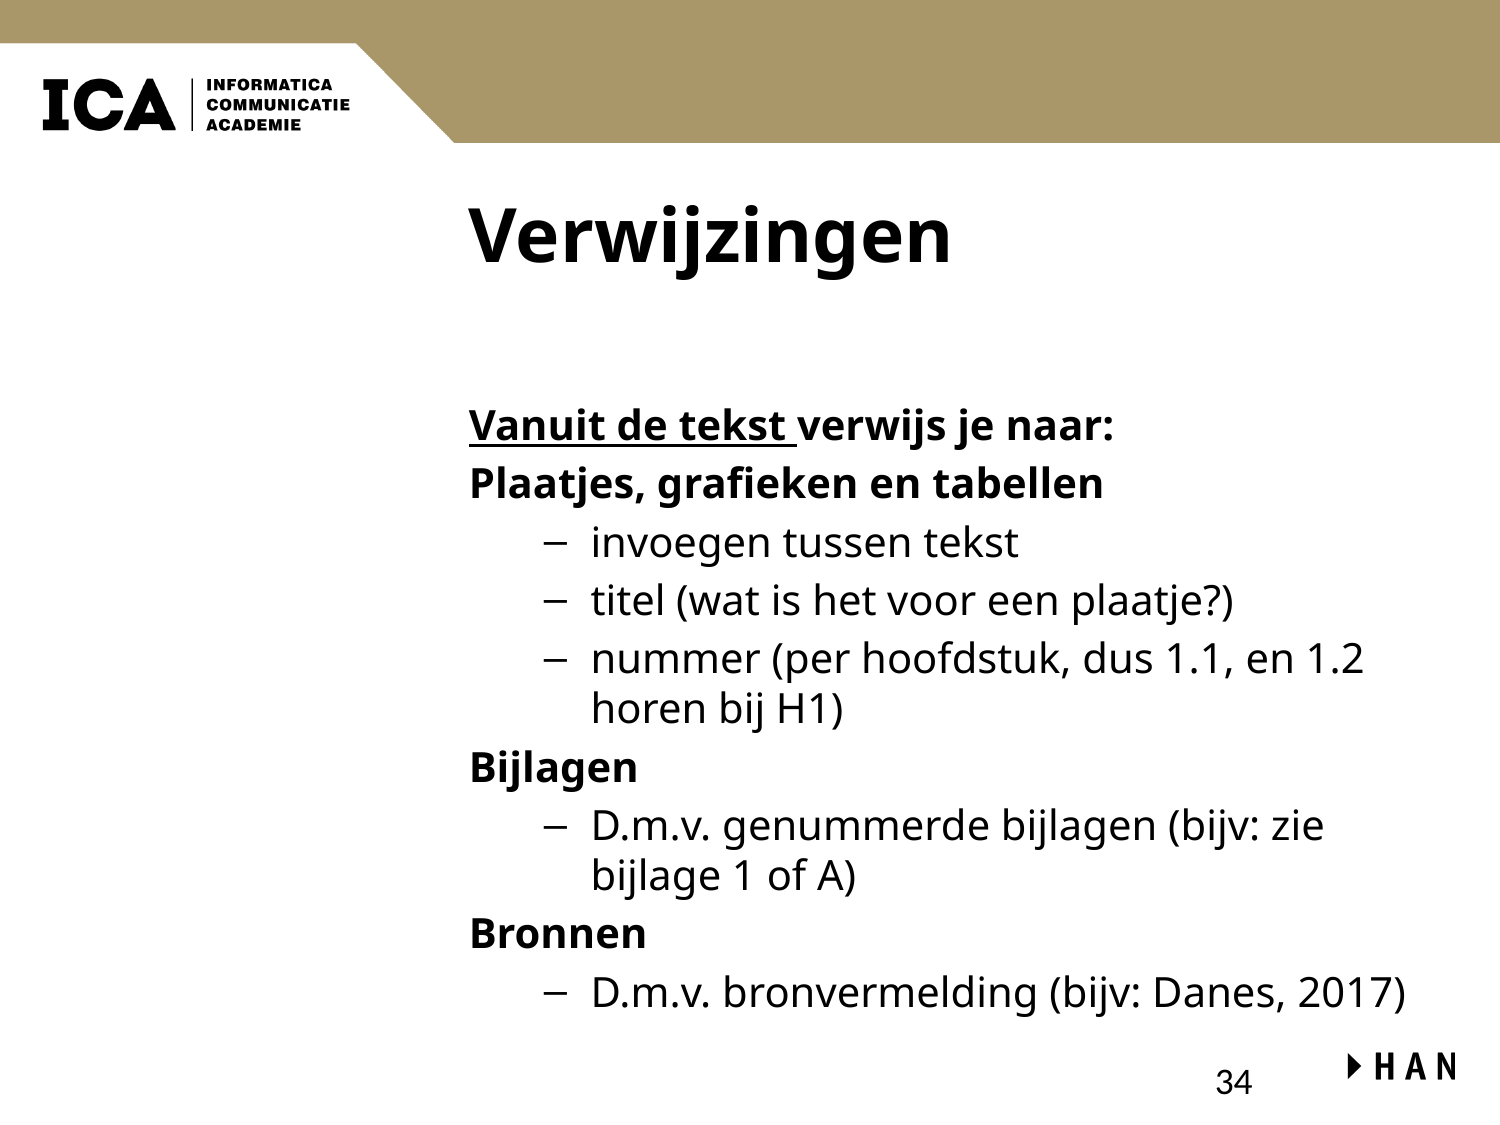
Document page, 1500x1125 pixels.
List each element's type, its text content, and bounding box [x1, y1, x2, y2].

title Verwijzingen [453, 179, 1455, 287]
list Vanuit de tekst verwijs je naar: Plaatjes, grafieken en tabellen invoegen tussen tekst titel (wat is het voor een plaatje?) nummer (per hoofdstuk, dus 1.1, en 1.2 horen bij H1) Bijlagen D.m.v. genummerde bijlagen (bijv: zie bijlage 1 of A) Bronnen D.m.v. bronvermelding (bijv: Danes, 2017) [453, 391, 1455, 1040]
slide_number 34 [1200, 1050, 1500, 1096]
